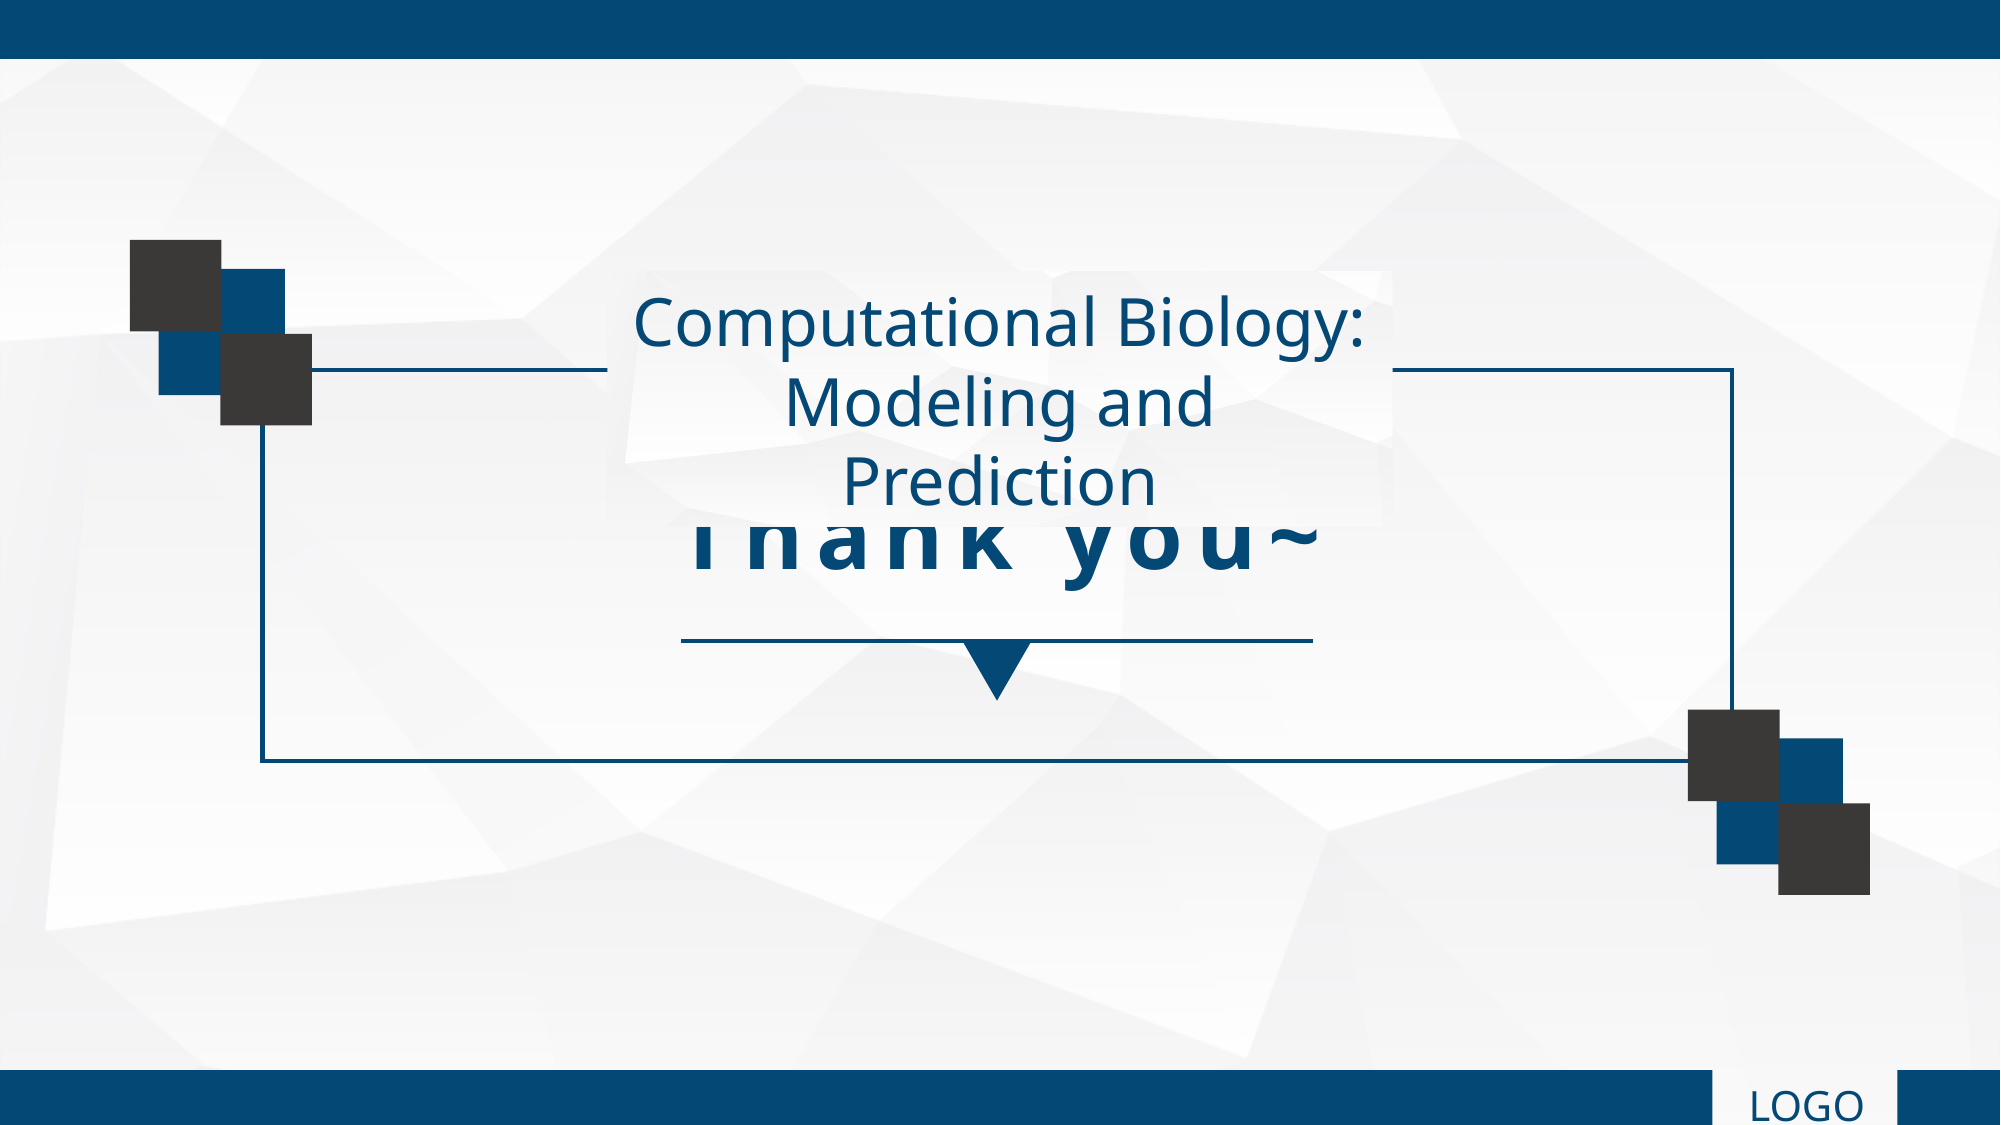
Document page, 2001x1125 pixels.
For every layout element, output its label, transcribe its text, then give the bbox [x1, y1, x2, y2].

picture [0, 0, 2001, 1125]
text_box [261, 369, 1733, 762]
text_box Computational Biology: Modeling and Prediction [607, 271, 1393, 527]
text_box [681, 641, 1313, 701]
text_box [1687, 709, 1870, 895]
text_box [0, 0, 2000, 60]
text_box LOGO [1683, 1072, 1930, 1125]
text_box [0, 1069, 1713, 1125]
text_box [129, 239, 312, 426]
text_box [1896, 1069, 2000, 1125]
